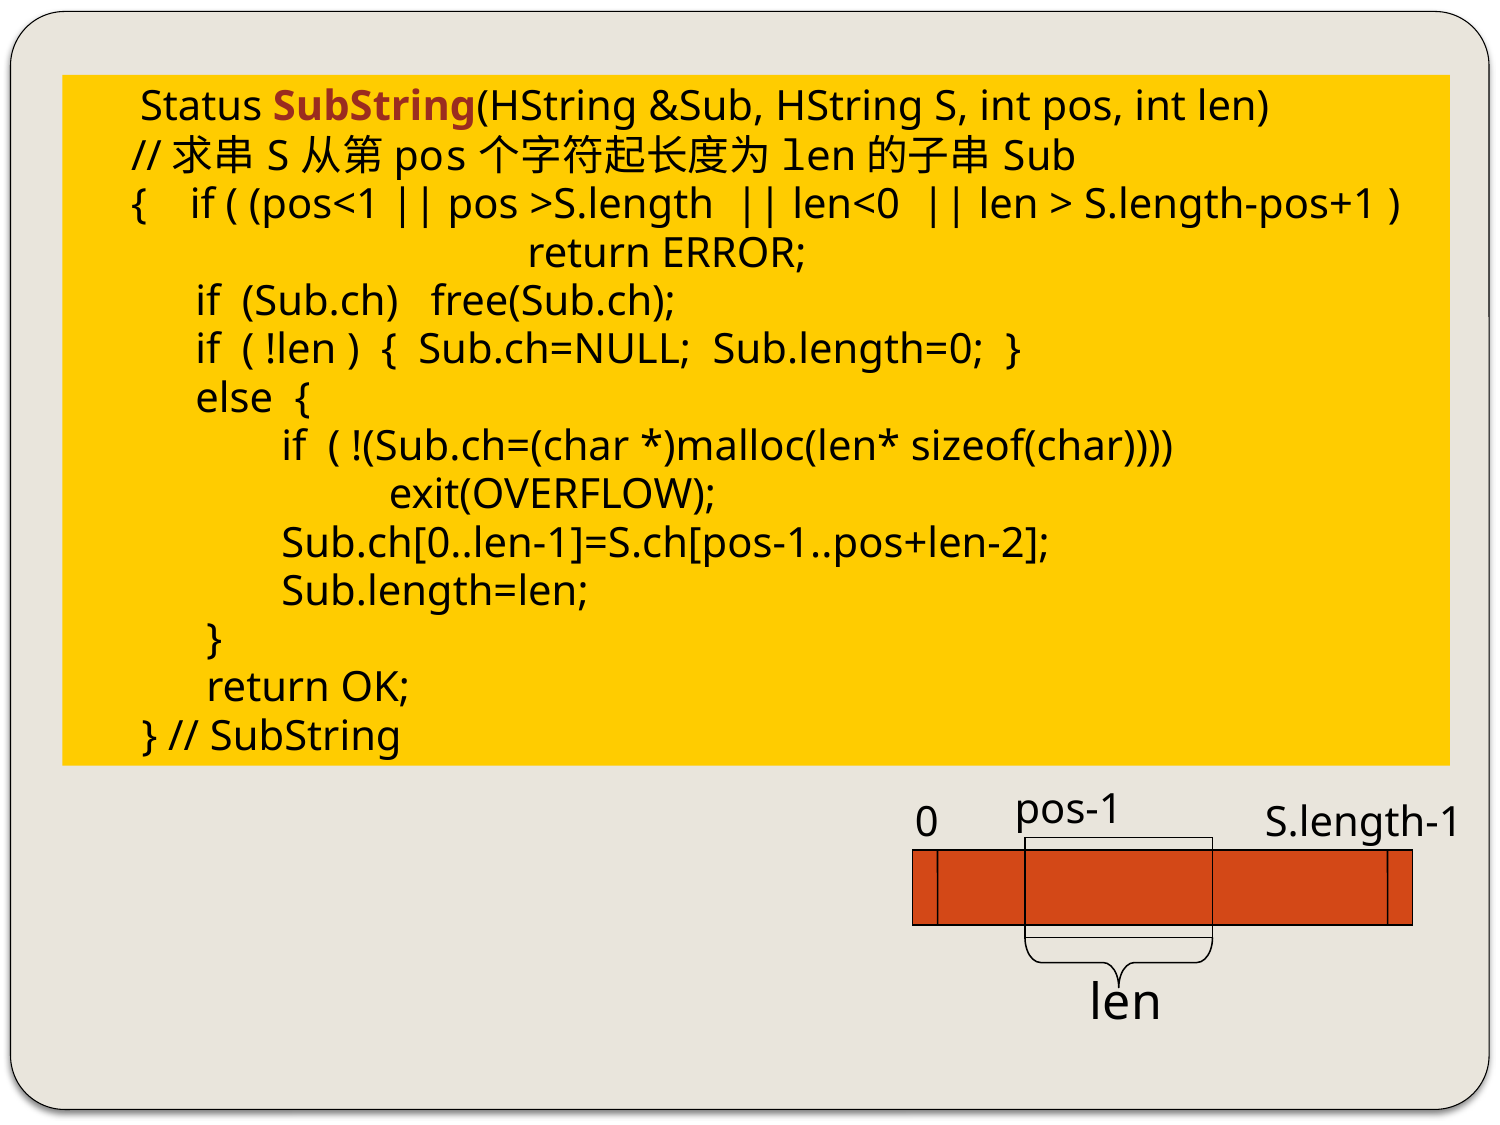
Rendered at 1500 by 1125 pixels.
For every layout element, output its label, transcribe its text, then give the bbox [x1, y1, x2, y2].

text_box [1025, 837, 1213, 938]
text_box len [1074, 962, 1200, 1038]
text_box [1213, 849, 1387, 925]
text_box [1388, 853, 1413, 925]
text_box pos-1 [999, 774, 1238, 840]
text_box [1024, 937, 1213, 963]
text_box S.length-1 [1250, 787, 1500, 853]
text_box 0 [899, 787, 975, 853]
text_box Status SubString(HString &Sub, HString S, int pos, int len) //求串S从第pos个字符起长度为len的子串Sub { if ( (pos<1 || pos >S.length || len<0 || len > S.length-pos+1 ) return ERROR; if (Sub.ch) free(Sub.ch); if ( !len ) { Sub.ch=NULL; Sub.length=0; } else { if ( !(Sub.ch=(char *)malloc(len* sizeof(char)))) exit(OVERFLOW); Sub.ch[0..len-1]=S.ch[pos-1..pos+len-2]; Sub.length=len; } return OK; } // SubString [62, 74, 1450, 766]
text_box [912, 853, 937, 925]
text_box [938, 849, 1025, 925]
